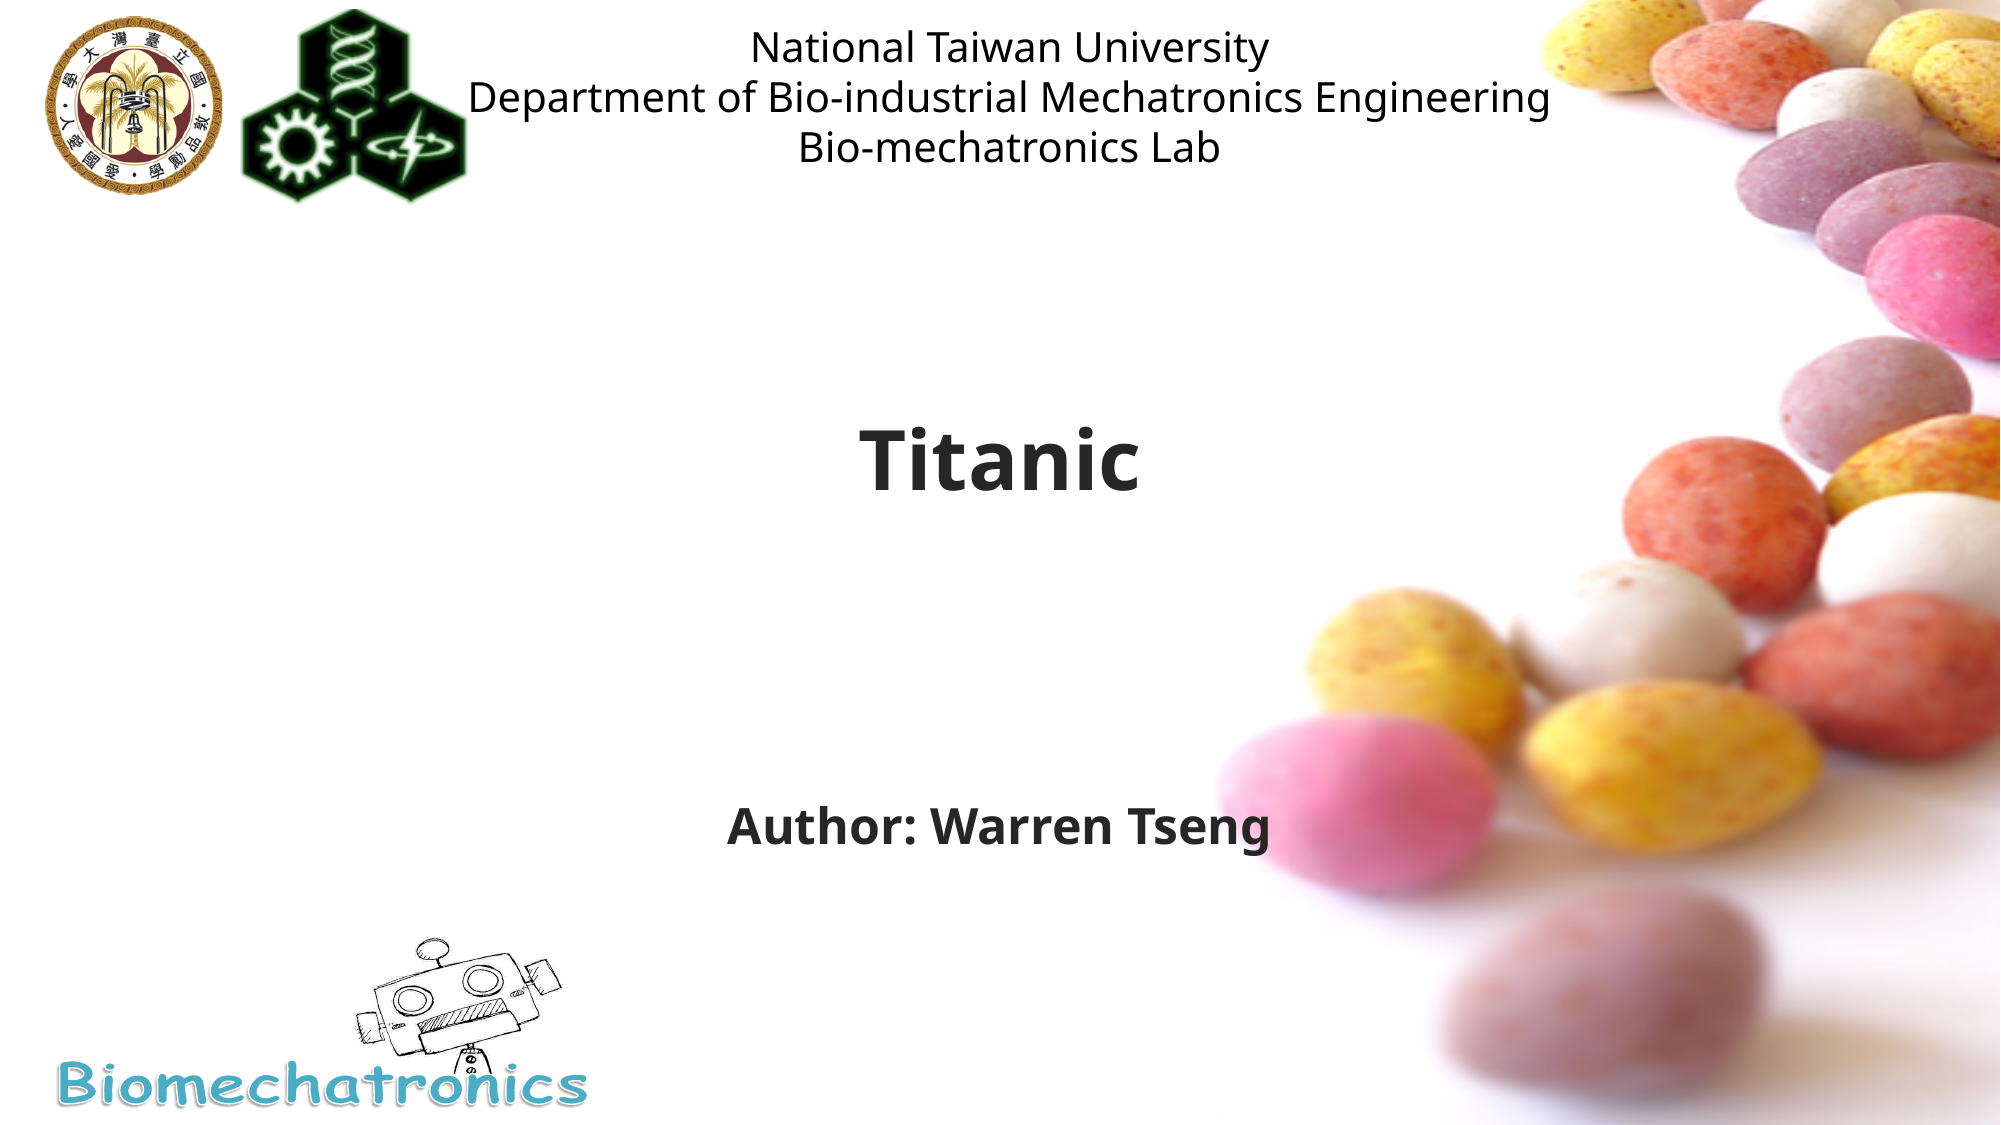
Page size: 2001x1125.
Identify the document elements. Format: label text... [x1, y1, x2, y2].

picture [1198, 0, 2000, 1125]
picture [240, 9, 475, 205]
picture [45, 16, 223, 198]
subtitle Author: Warren Tseng [378, 635, 1622, 862]
title Titanic [240, 283, 1760, 632]
